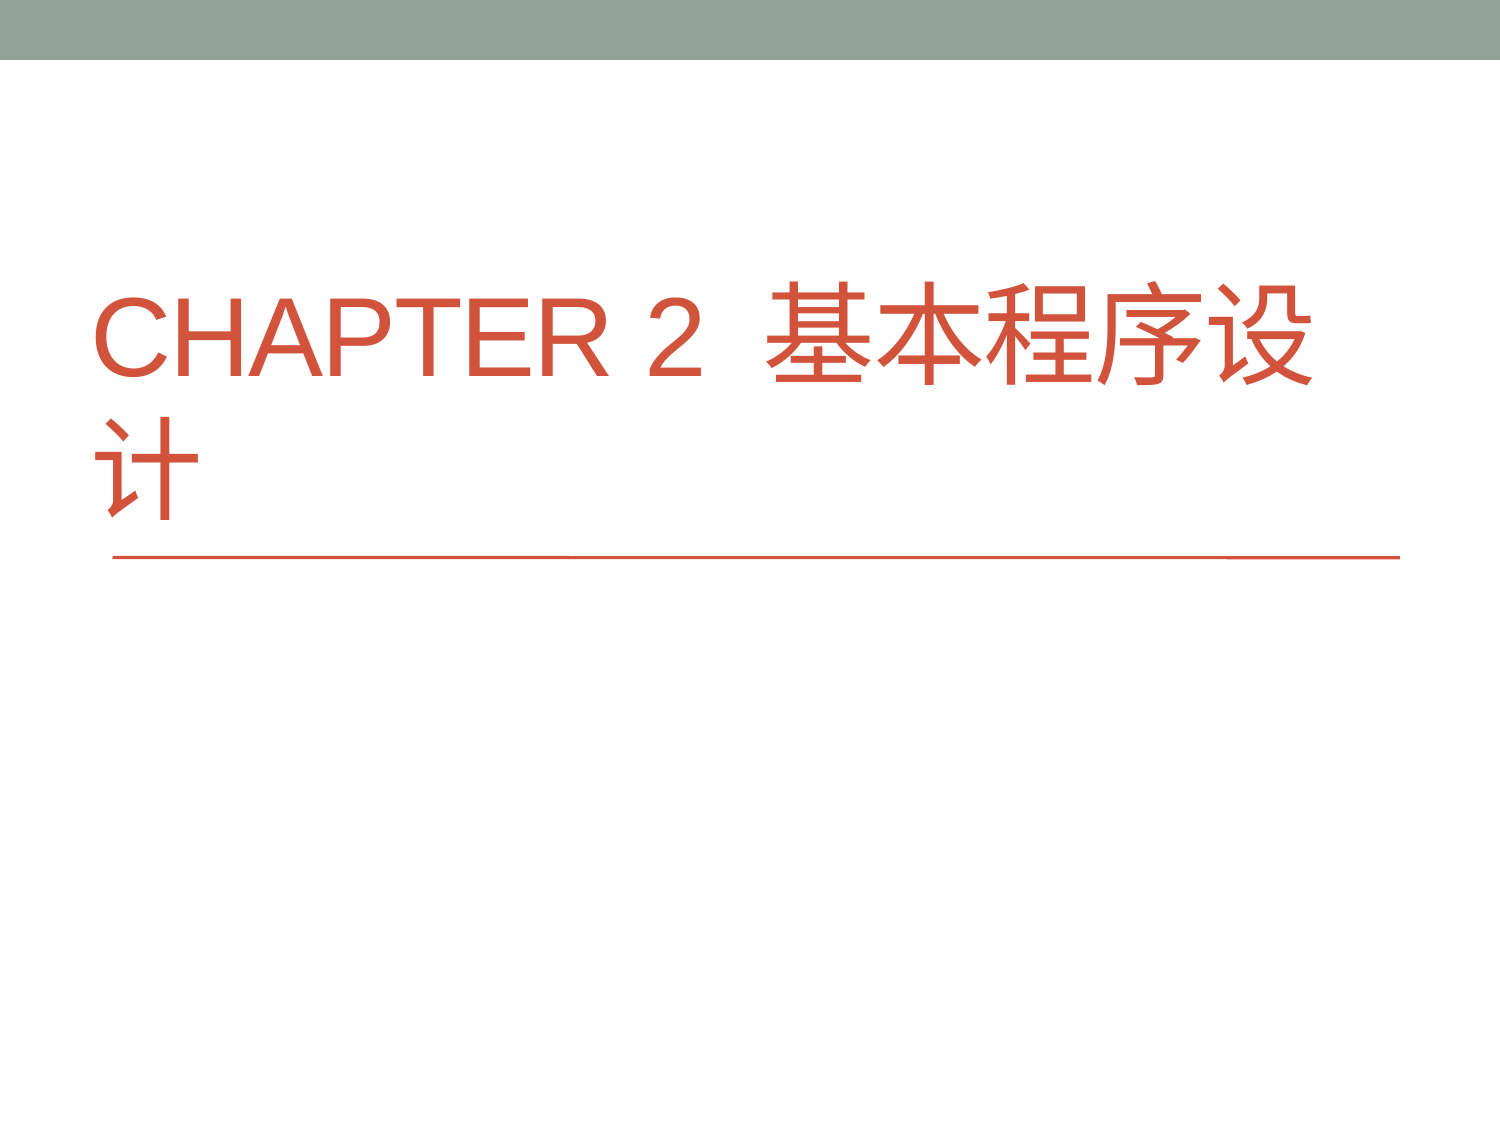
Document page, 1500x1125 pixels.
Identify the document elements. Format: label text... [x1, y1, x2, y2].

title Chapter 2 基本程序设计 [75, 224, 1438, 542]
